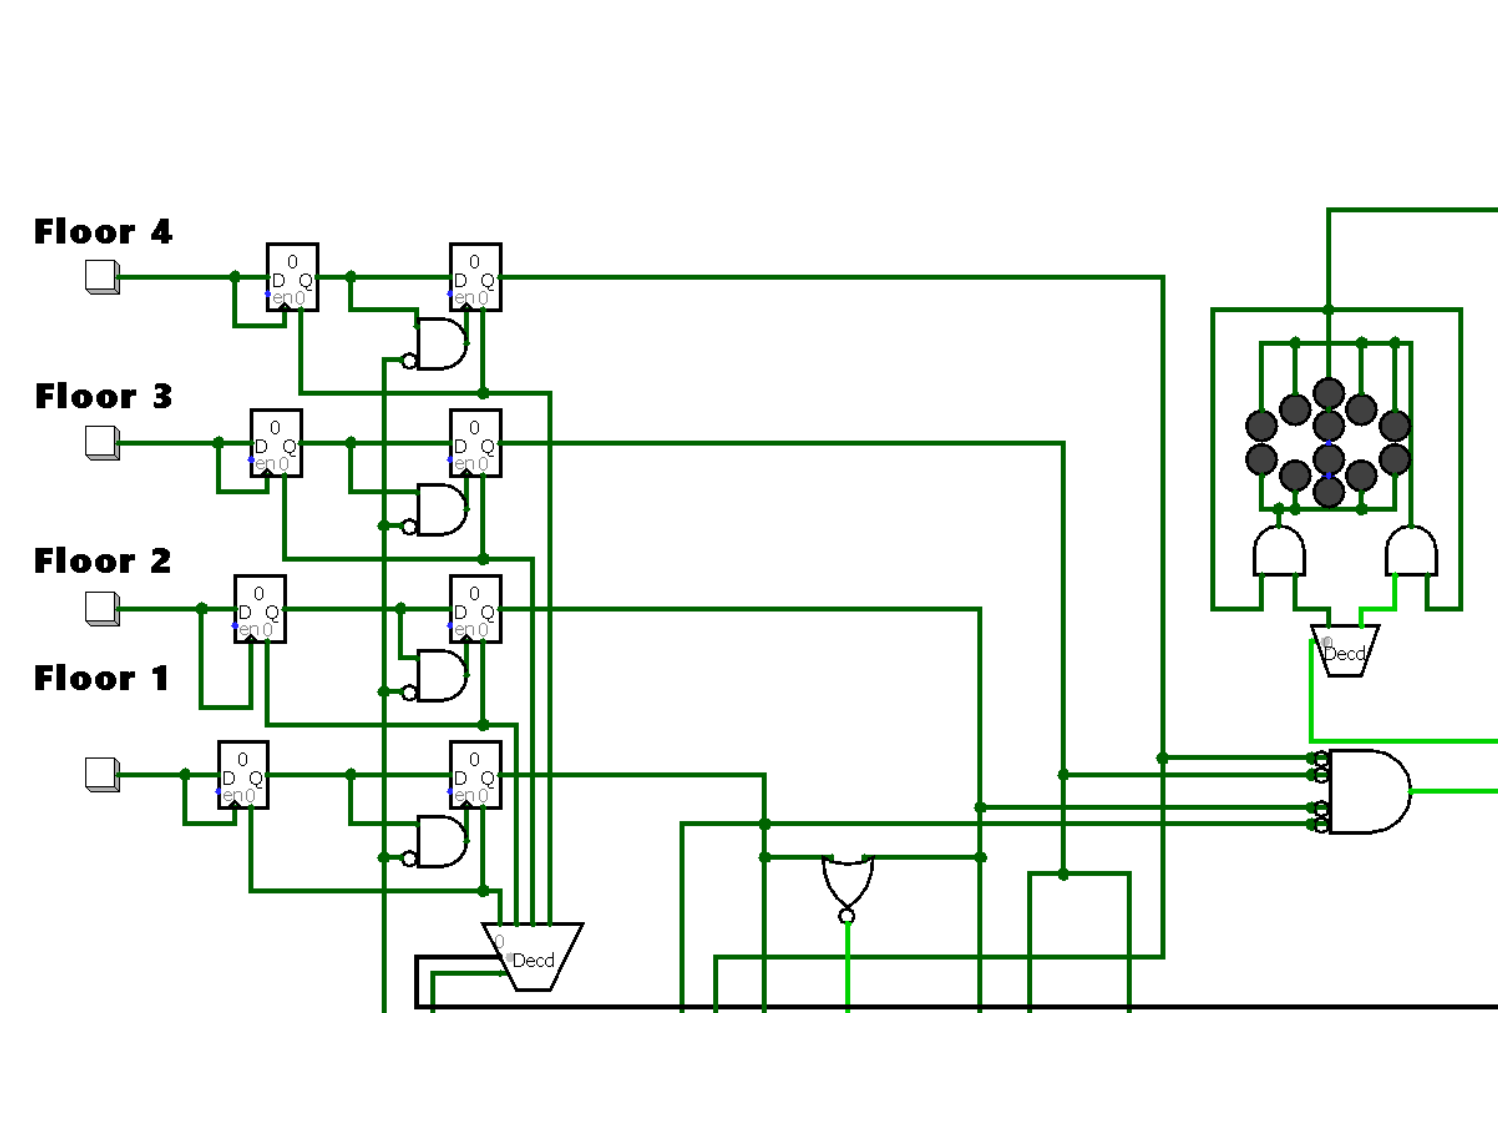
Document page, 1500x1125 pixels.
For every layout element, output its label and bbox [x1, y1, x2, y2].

picture [0, 187, 1499, 1013]
